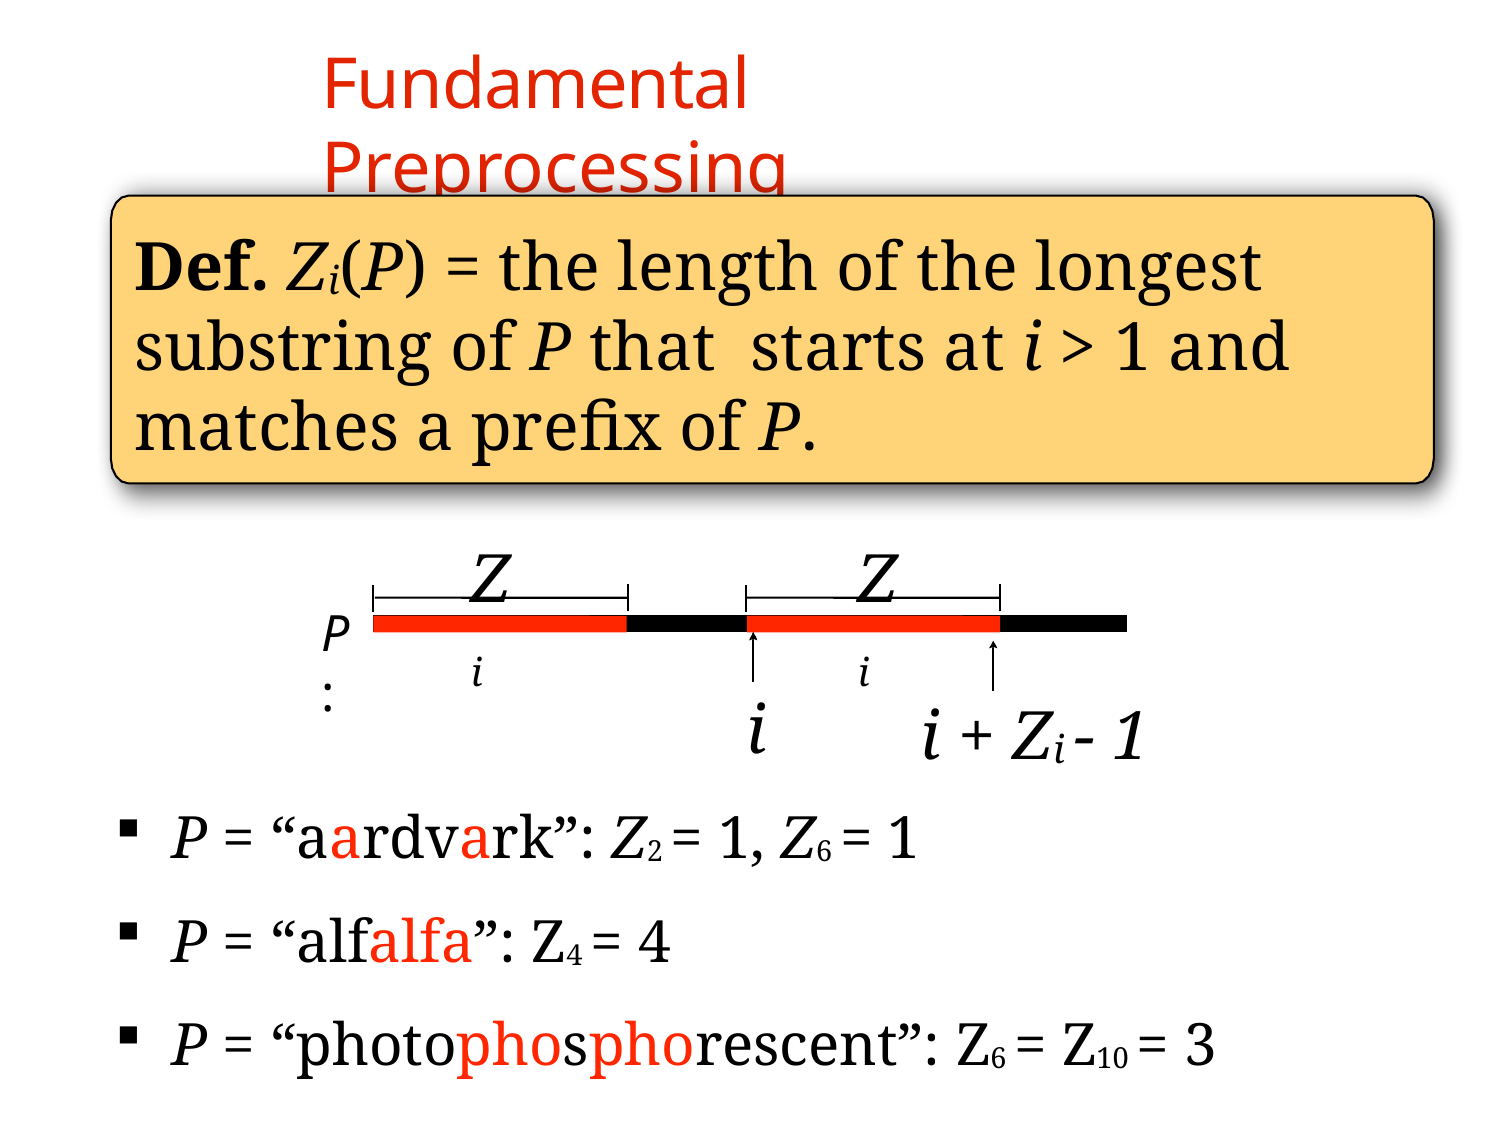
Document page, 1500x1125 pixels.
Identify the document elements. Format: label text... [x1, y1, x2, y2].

text_box [86, 168, 1467, 526]
text_box Def. Zi(P) = the length of the longest substring of P that starts at i > 1 and matches a prefix of P. [129, 218, 1414, 464]
text_box P: [319, 599, 345, 722]
text_box [988, 640, 998, 649]
text_box Zi [853, 625, 896, 697]
text_box Zi [466, 625, 508, 697]
text_box P = “aardvark”: Z2 = 1, Z6 = 1 P = “alfalfa”: Z4 = 4 P = “photophosphorescent”: Z6 = Z10 = 3 [110, 799, 1419, 1078]
text_box [110, 195, 1434, 484]
title Fundamental Preprocessing [319, 36, 1176, 168]
text_box i + Zi - 1 [916, 691, 1192, 773]
text_box i [744, 685, 760, 767]
text_box [748, 631, 758, 641]
text_box Zi [853, 534, 896, 624]
text_box Zi [466, 534, 508, 624]
